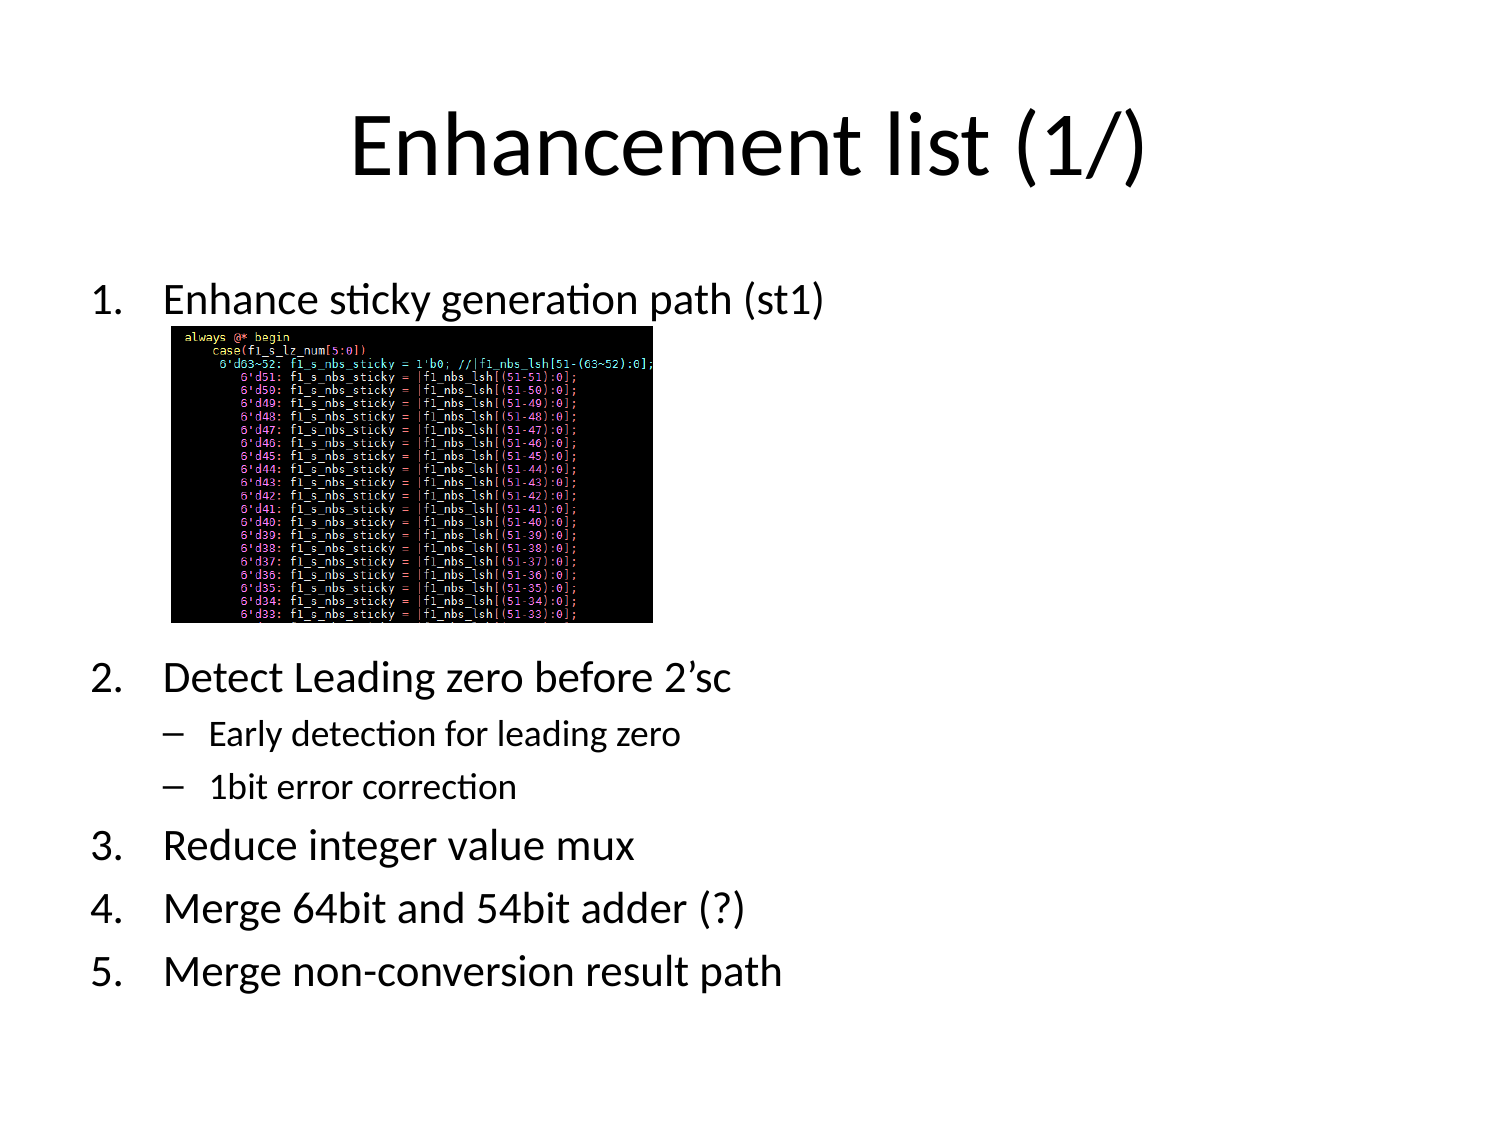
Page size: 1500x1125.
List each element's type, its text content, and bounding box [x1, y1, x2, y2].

picture [170, 326, 653, 623]
title Enhancement list (1/) [75, 45, 1425, 233]
list Enhance sticky generation path (st1) Detect Leading zero before 2’sc Early detection for leading zero 1bit error correction Reduce integer value mux Merge 64bit and 54bit adder (?) Merge non-conversion result path [75, 262, 1425, 1005]
